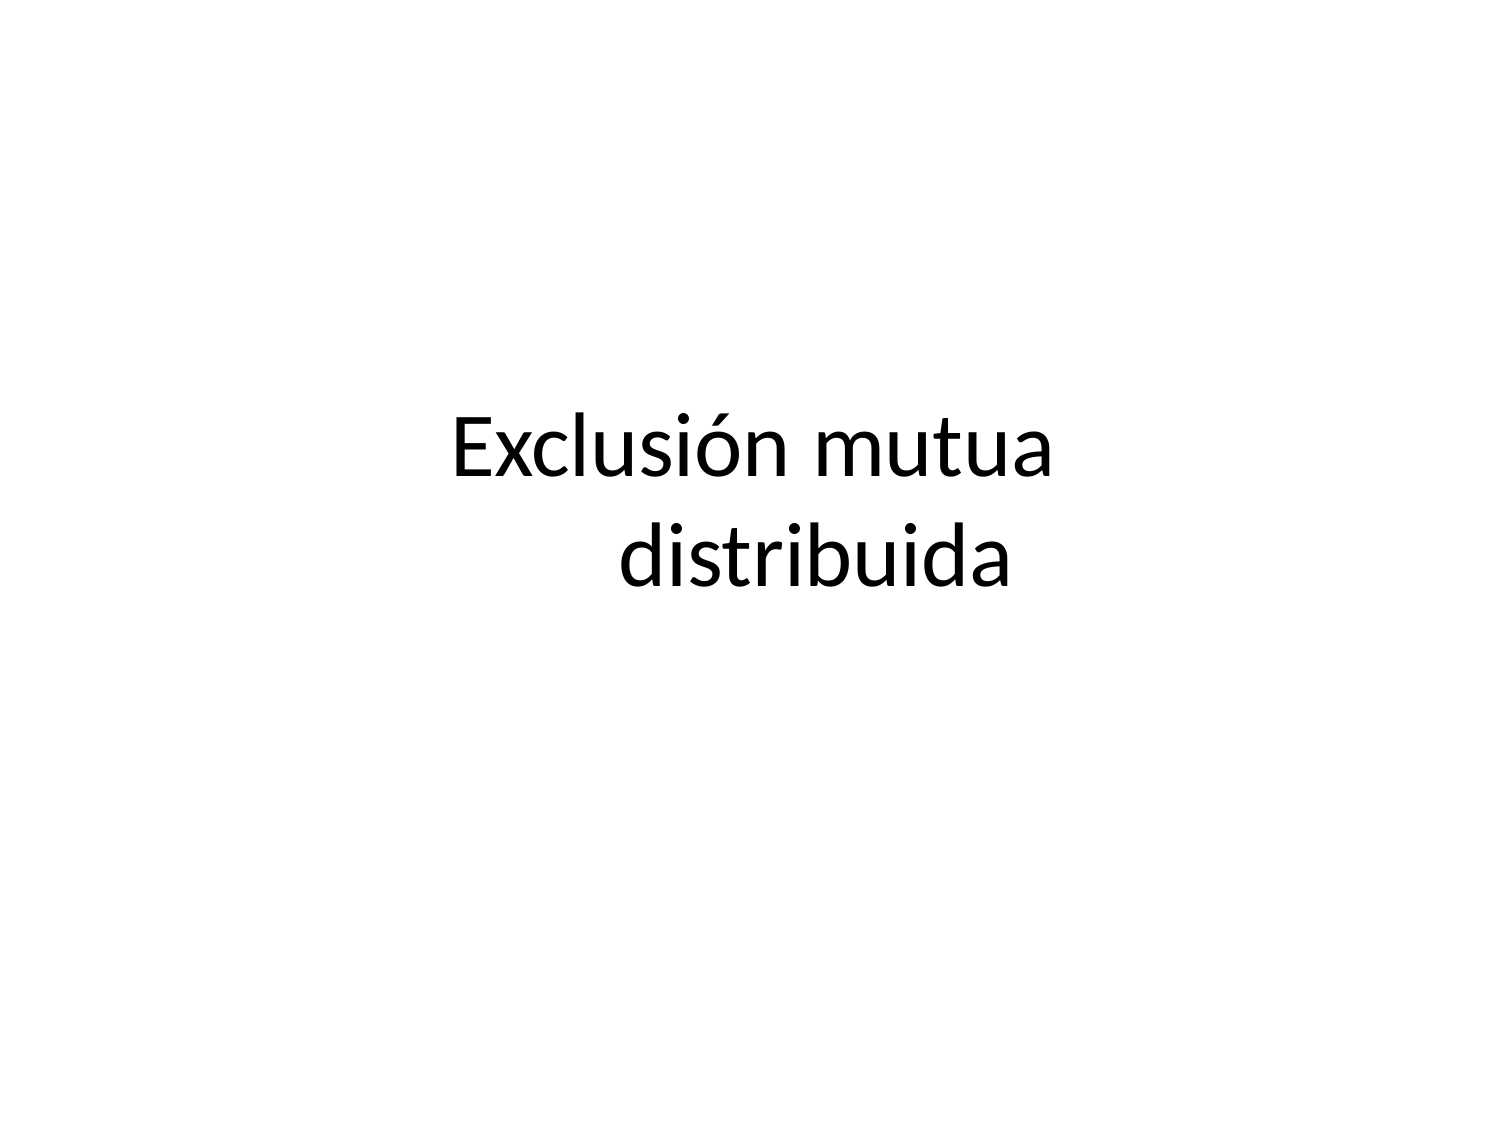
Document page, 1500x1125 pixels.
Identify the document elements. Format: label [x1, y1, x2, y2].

text_box [0, 170, 1500, 1125]
